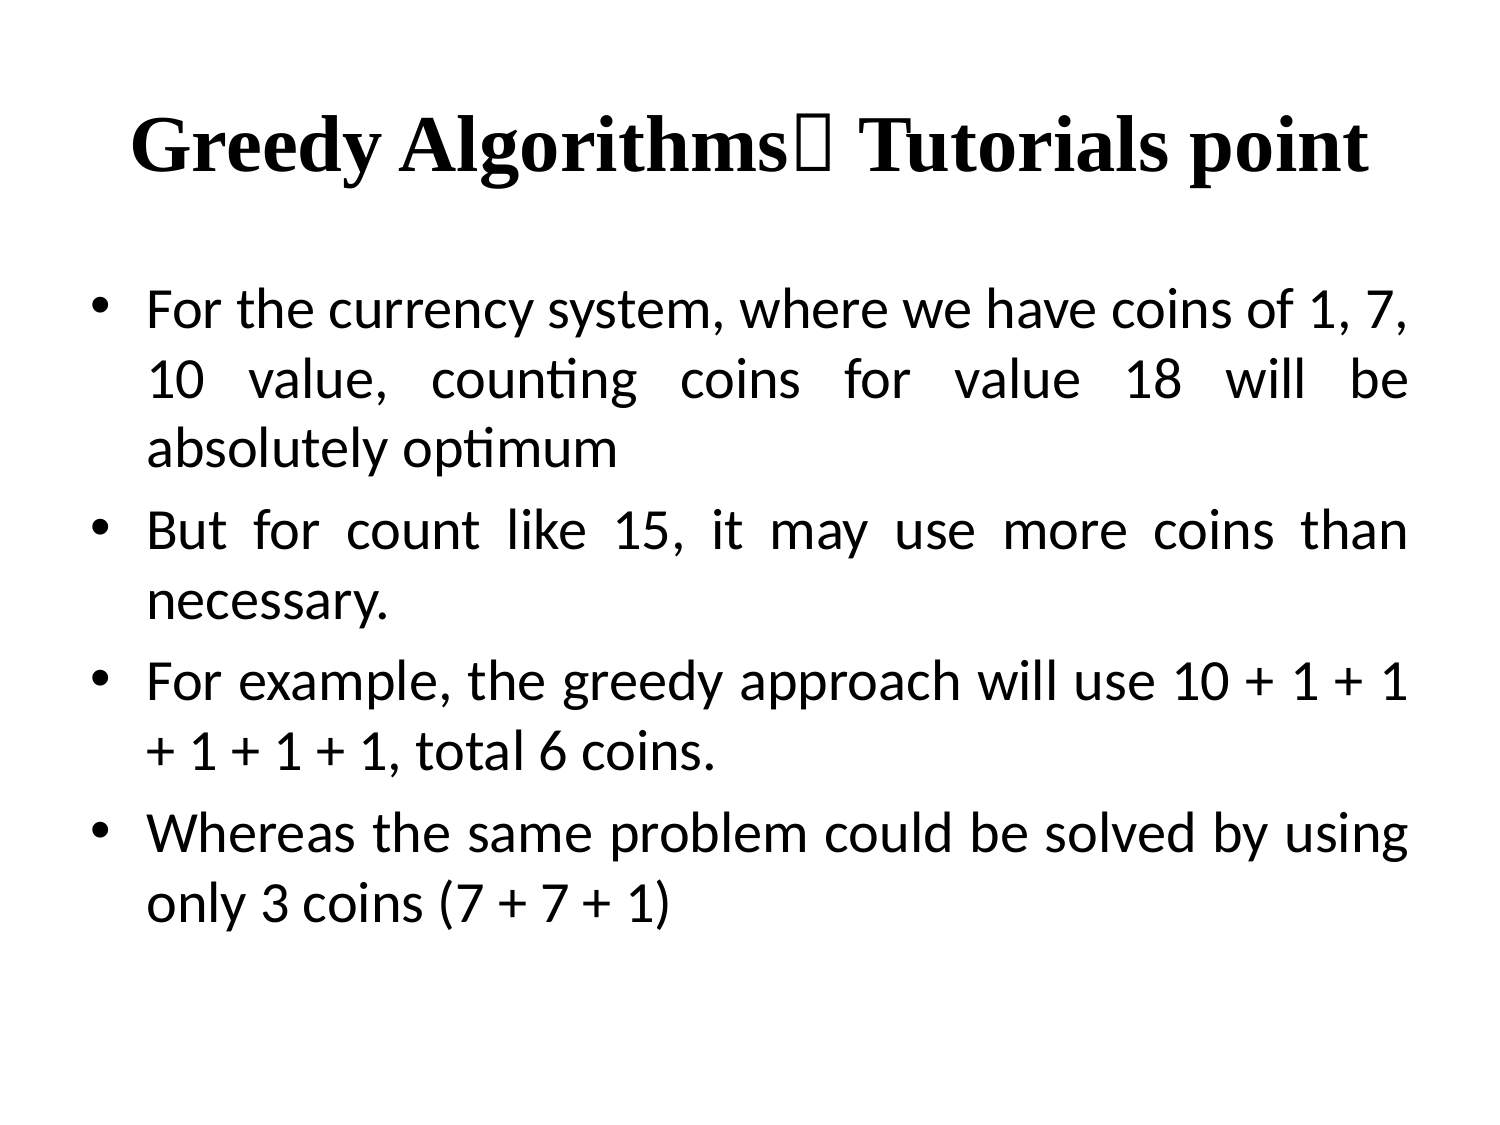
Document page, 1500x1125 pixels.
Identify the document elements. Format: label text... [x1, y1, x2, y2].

list For the currency system, where we have coins of 1, 7, 10 value, counting coins for value 18 will be absolutely optimum But for count like 15, it may use more coins than necessary. For example, the greedy approach will use 10 + 1 + 1 + 1 + 1 + 1, total 6 coins. Whereas the same problem could be solved by using only 3 coins (7 + 7 + 1) [75, 262, 1425, 1075]
title Greedy Algorithms Tutorials point [75, 45, 1425, 233]
